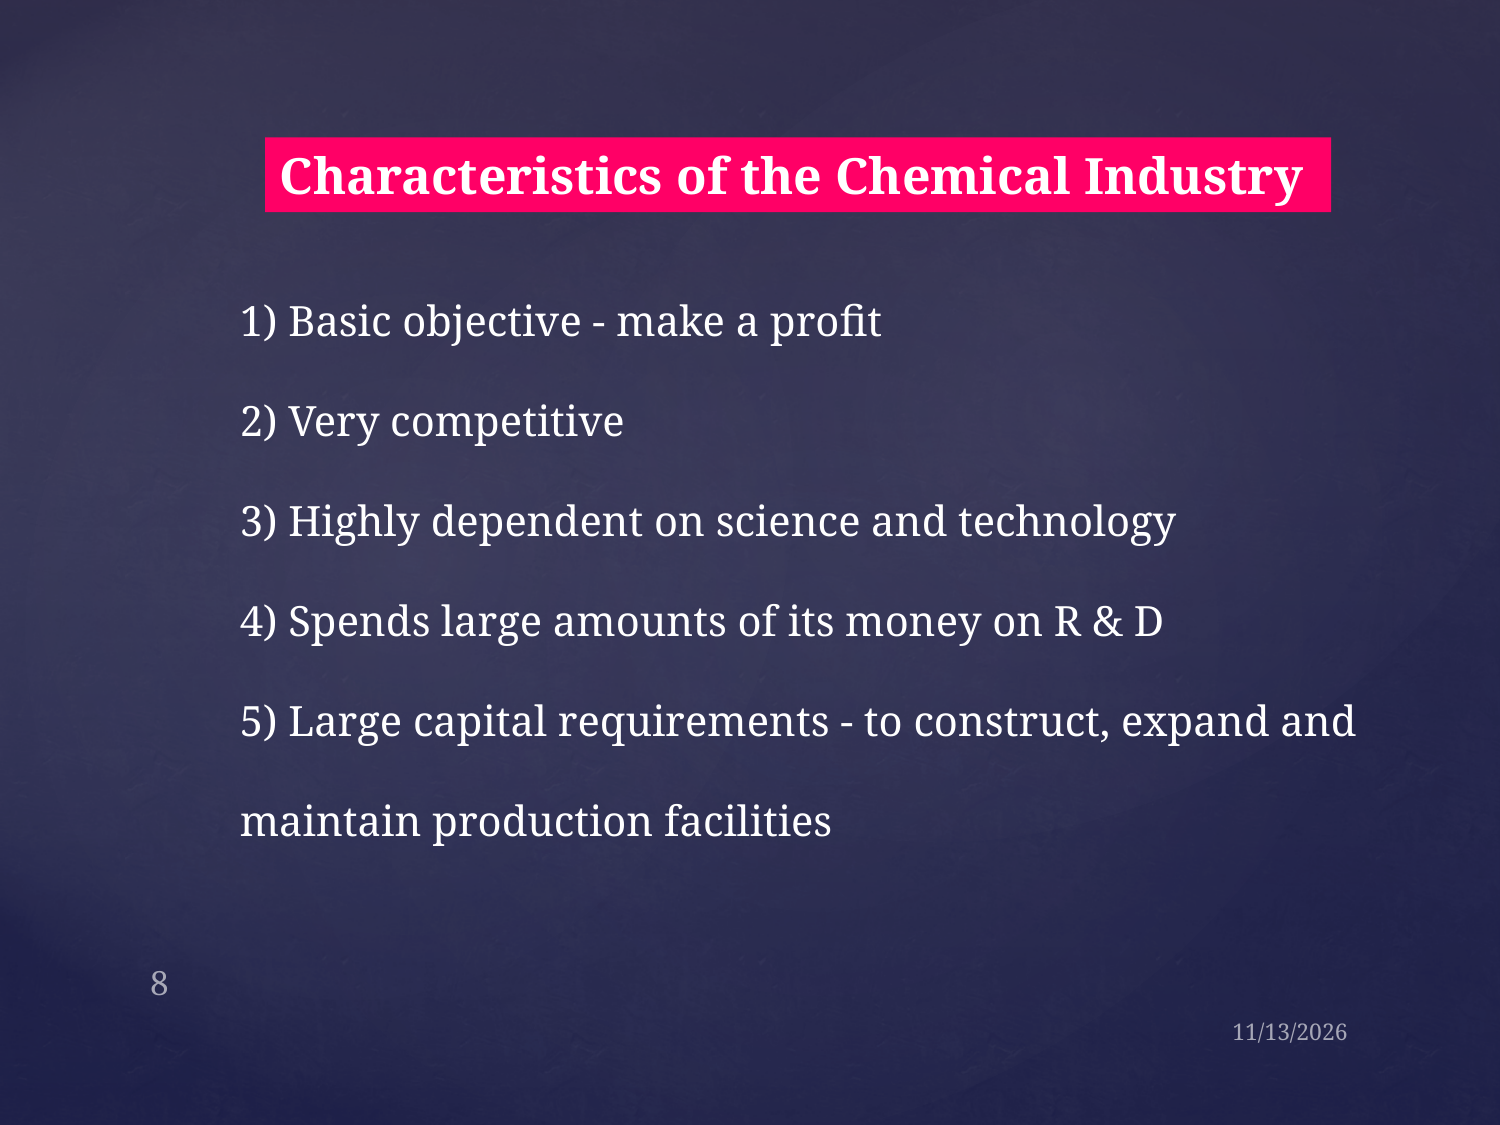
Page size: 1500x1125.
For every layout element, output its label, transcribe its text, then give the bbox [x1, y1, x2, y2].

text_box Characteristics of the Chemical Industry [265, 137, 1332, 213]
slide_number 8 [135, 958, 485, 1009]
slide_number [1012, 1009, 1363, 1070]
text_box 1) Basic objective - make a profit 2) Very competitive 3) Highly dependent on science and technology 4) Spends large amounts of its money on R & D 5) Large capital requirements - to construct, expand and maintain production facilities [224, 237, 1425, 853]
